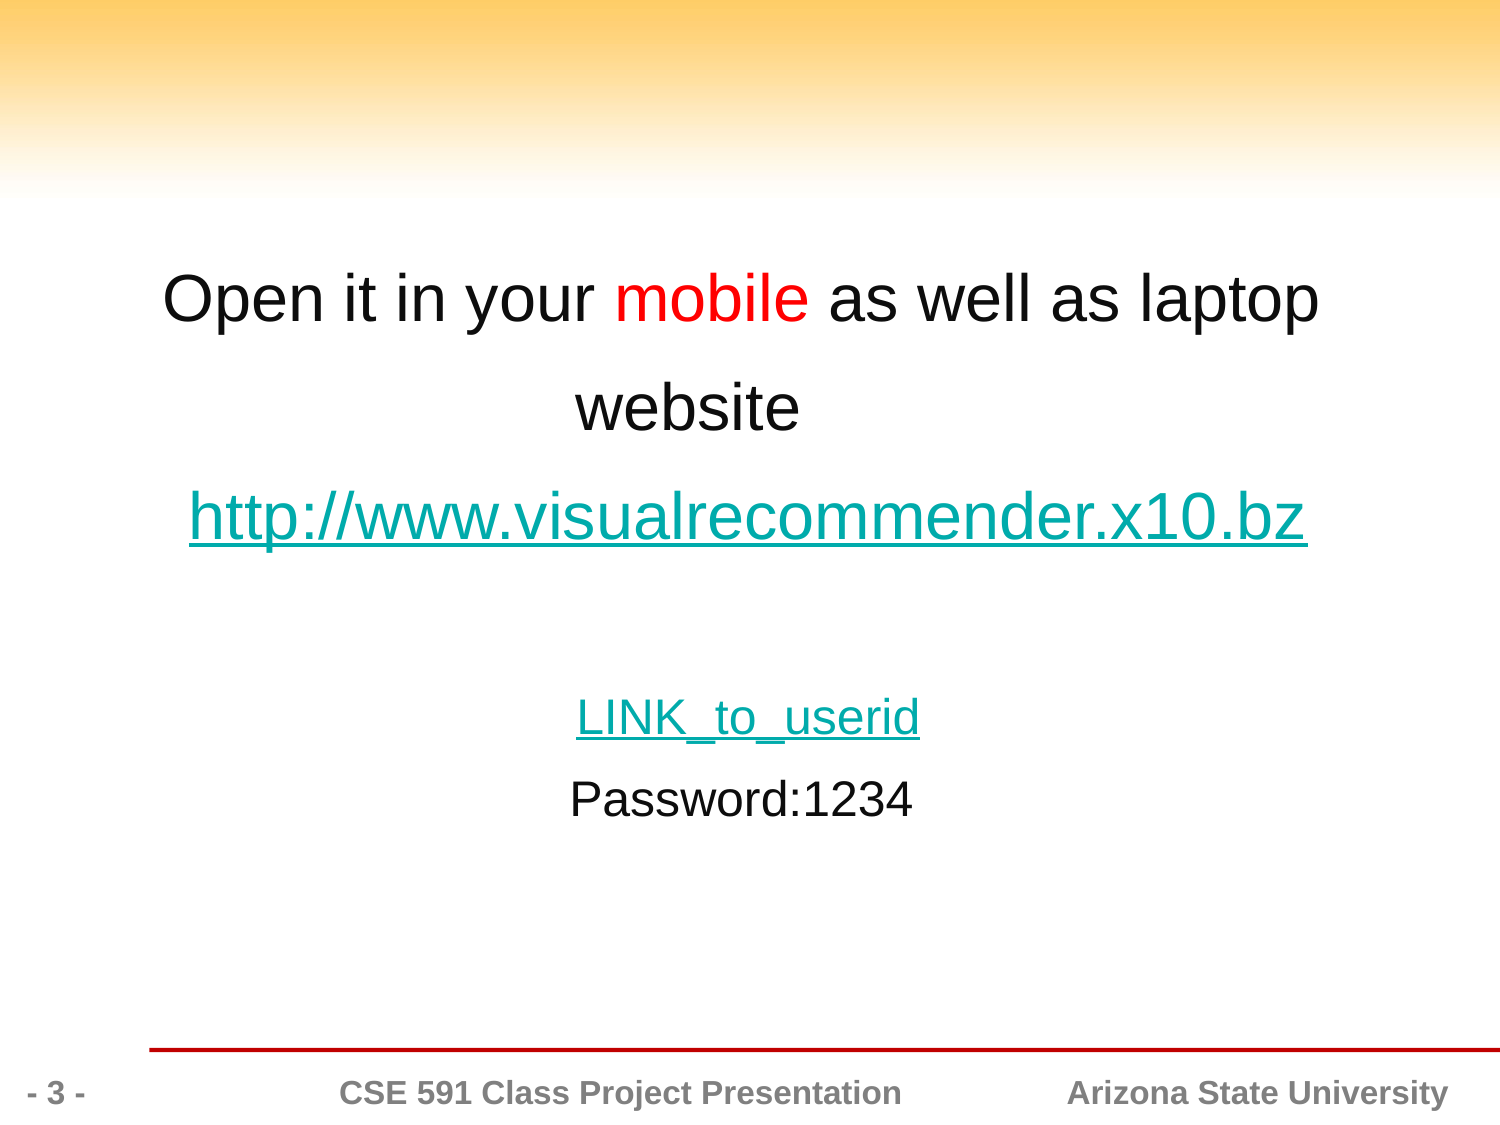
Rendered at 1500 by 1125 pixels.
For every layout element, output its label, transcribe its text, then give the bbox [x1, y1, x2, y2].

slide_number - 3 - [0, 1063, 113, 1125]
list Open it in your mobile as well as laptop website http://www.visualrecommender.x10.bz LINK_to_userid Password:1234 [73, 230, 1424, 992]
picture [0, 0, 1500, 198]
